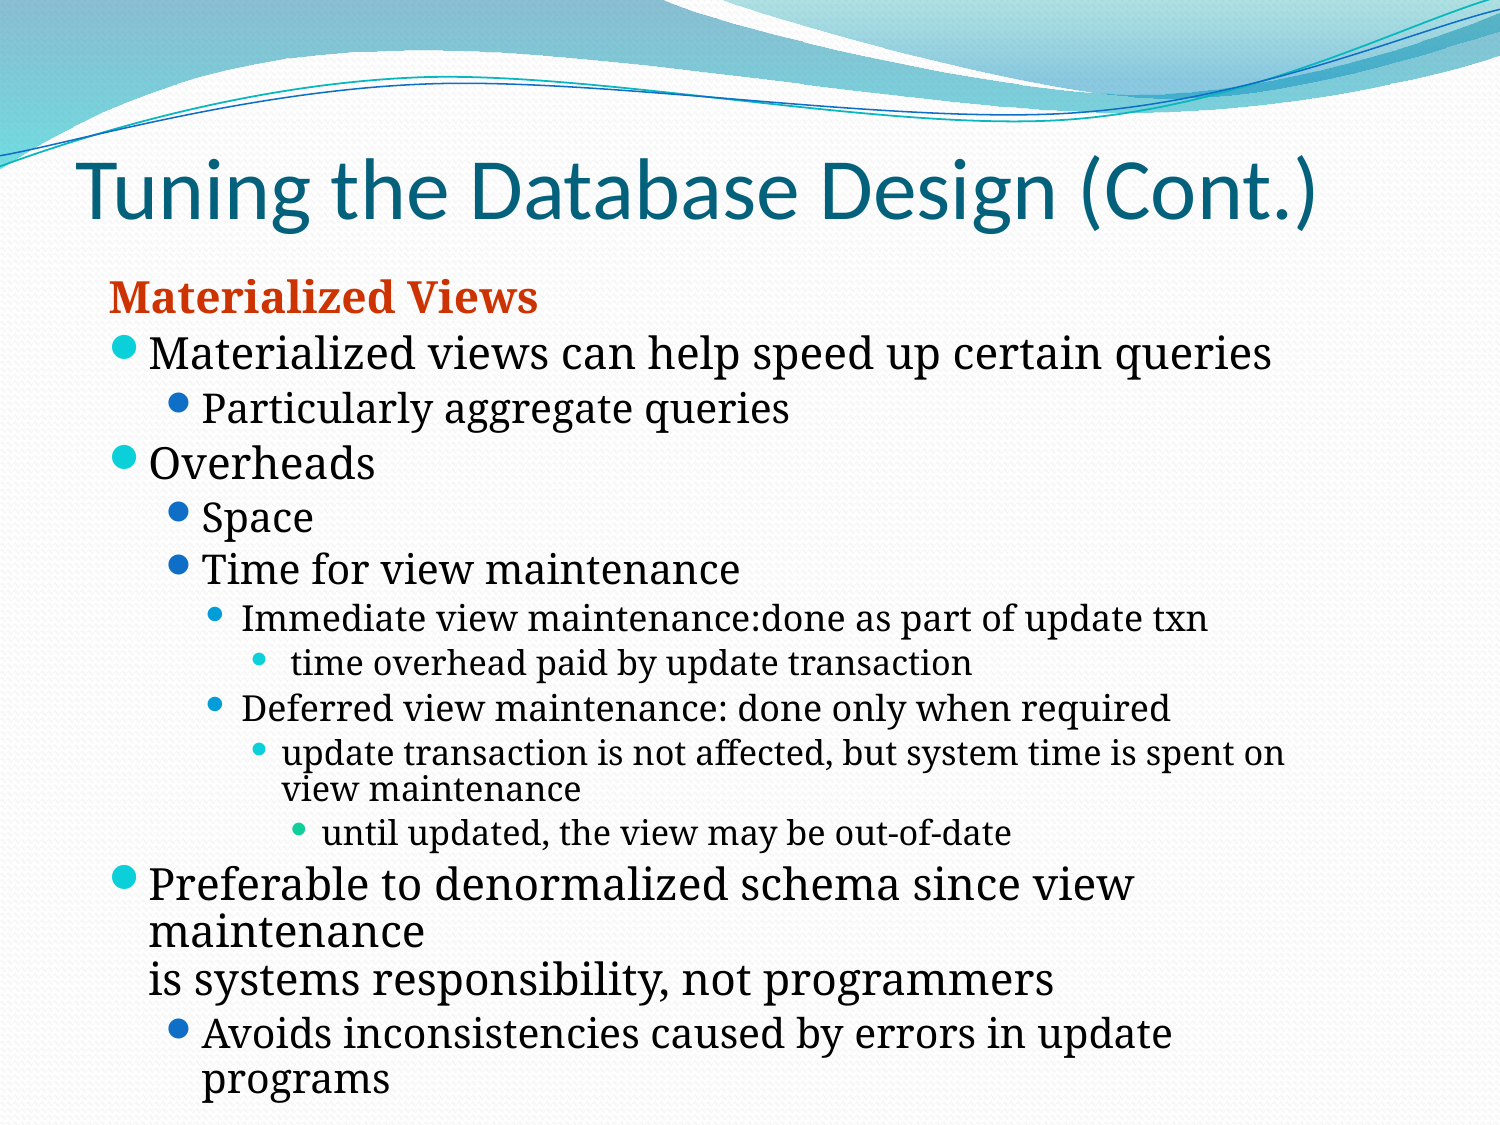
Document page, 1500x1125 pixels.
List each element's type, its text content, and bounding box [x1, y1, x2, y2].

list Materialized Views Materialized views can help speed up certain queries Particularly aggregate queries Overheads Space Time for view maintenance Immediate view maintenance:done as part of update txn time overhead paid by update transaction Deferred view maintenance: done only when required update transaction is not affected, but system time is spent on view maintenance until updated, the view may be out-of-date Preferable to denormalized schema since view maintenance is systems responsibility, not programmers Avoids inconsistencies caused by errors in update programs [93, 267, 1382, 1113]
title Tuning the Database Design (Cont.) [75, 50, 1425, 238]
